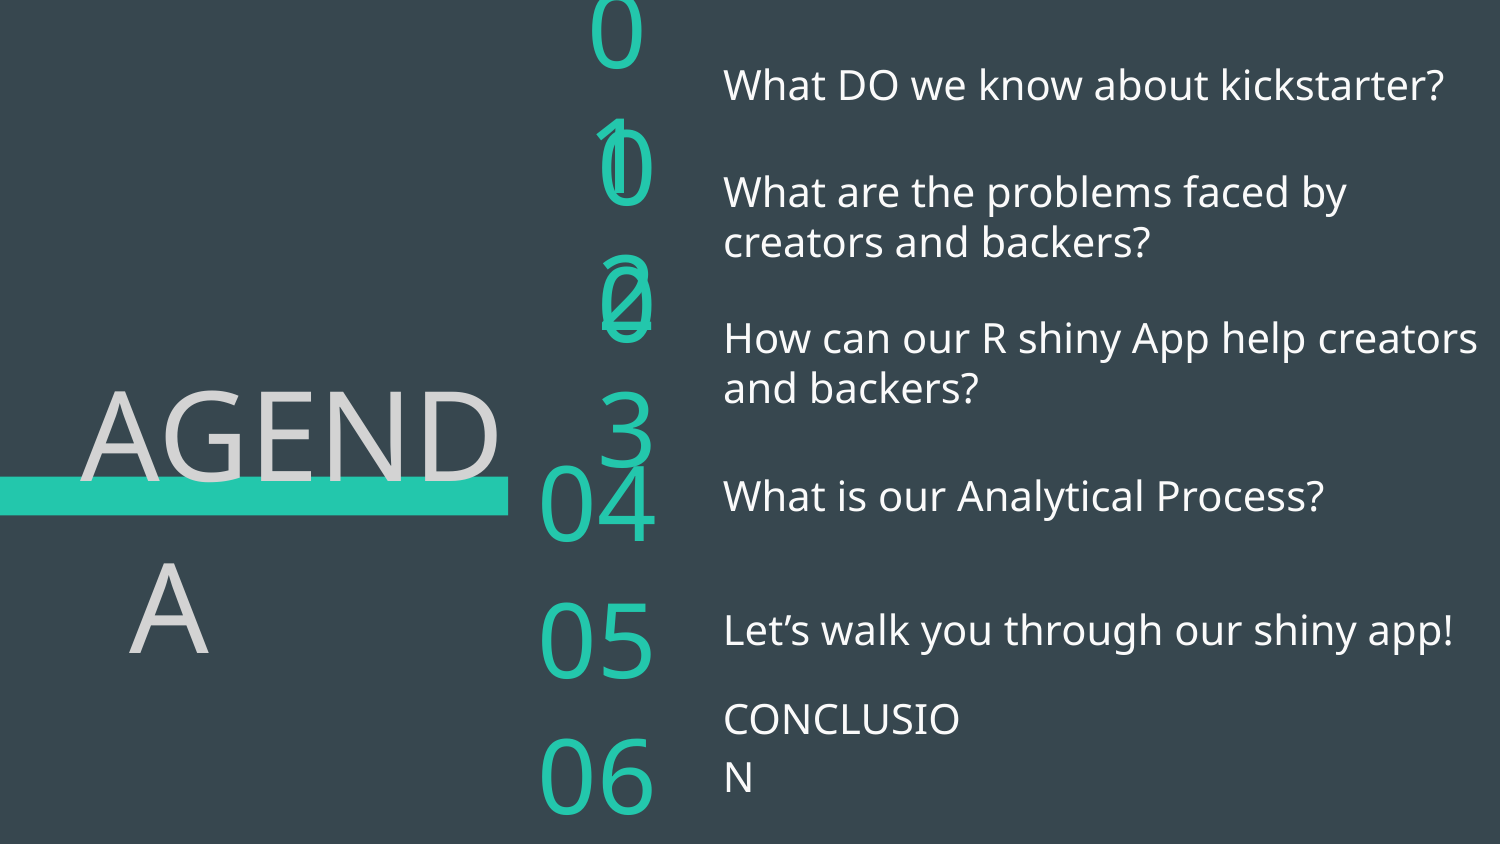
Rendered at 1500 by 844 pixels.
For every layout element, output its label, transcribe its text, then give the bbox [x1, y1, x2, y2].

text_box 03 [539, 315, 672, 411]
text_box What are the problems faced by creators and backers? [708, 186, 1500, 281]
text_box 04 [473, 452, 672, 547]
text_box 06 [473, 725, 672, 821]
text_box 02 [531, 178, 672, 274]
text_box CONCLUSION [708, 721, 984, 816]
text_box Let’s walk you through our shiny app! [708, 575, 1500, 670]
text_box What DO we know about kickstarter? [708, 30, 1474, 124]
subtitle AGENDA [39, 318, 539, 408]
text_box 0 1 [529, 41, 662, 137]
text_box 05 [473, 588, 672, 684]
text_box What is our Analytical Process? [708, 441, 1500, 536]
text_box How can our R shiny App help creators and backers? [708, 333, 1500, 428]
